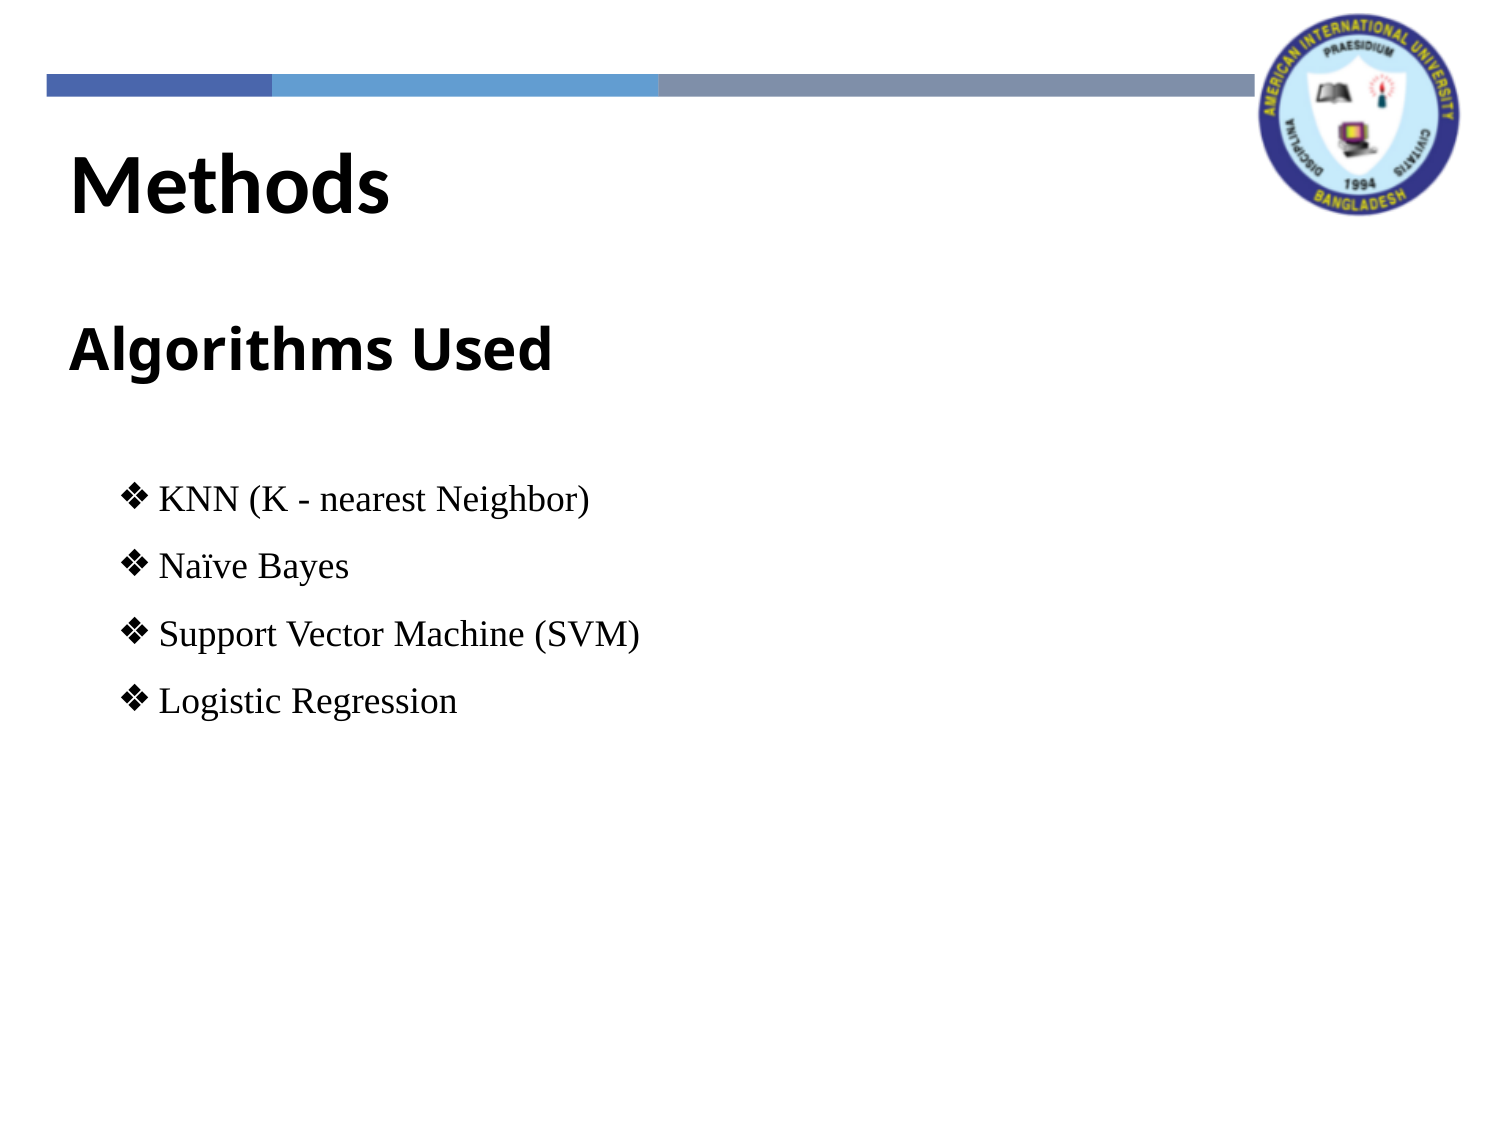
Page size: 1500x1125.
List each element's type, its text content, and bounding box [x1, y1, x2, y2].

text_box Methods [55, 119, 1129, 239]
text_box Algorithms Used [55, 318, 1129, 398]
text_box KNN (K - nearest Neighbor) Naïve Bayes Support Vector Machine (SVM) Logistic Regression [96, 443, 1087, 797]
picture [1254, 9, 1465, 221]
